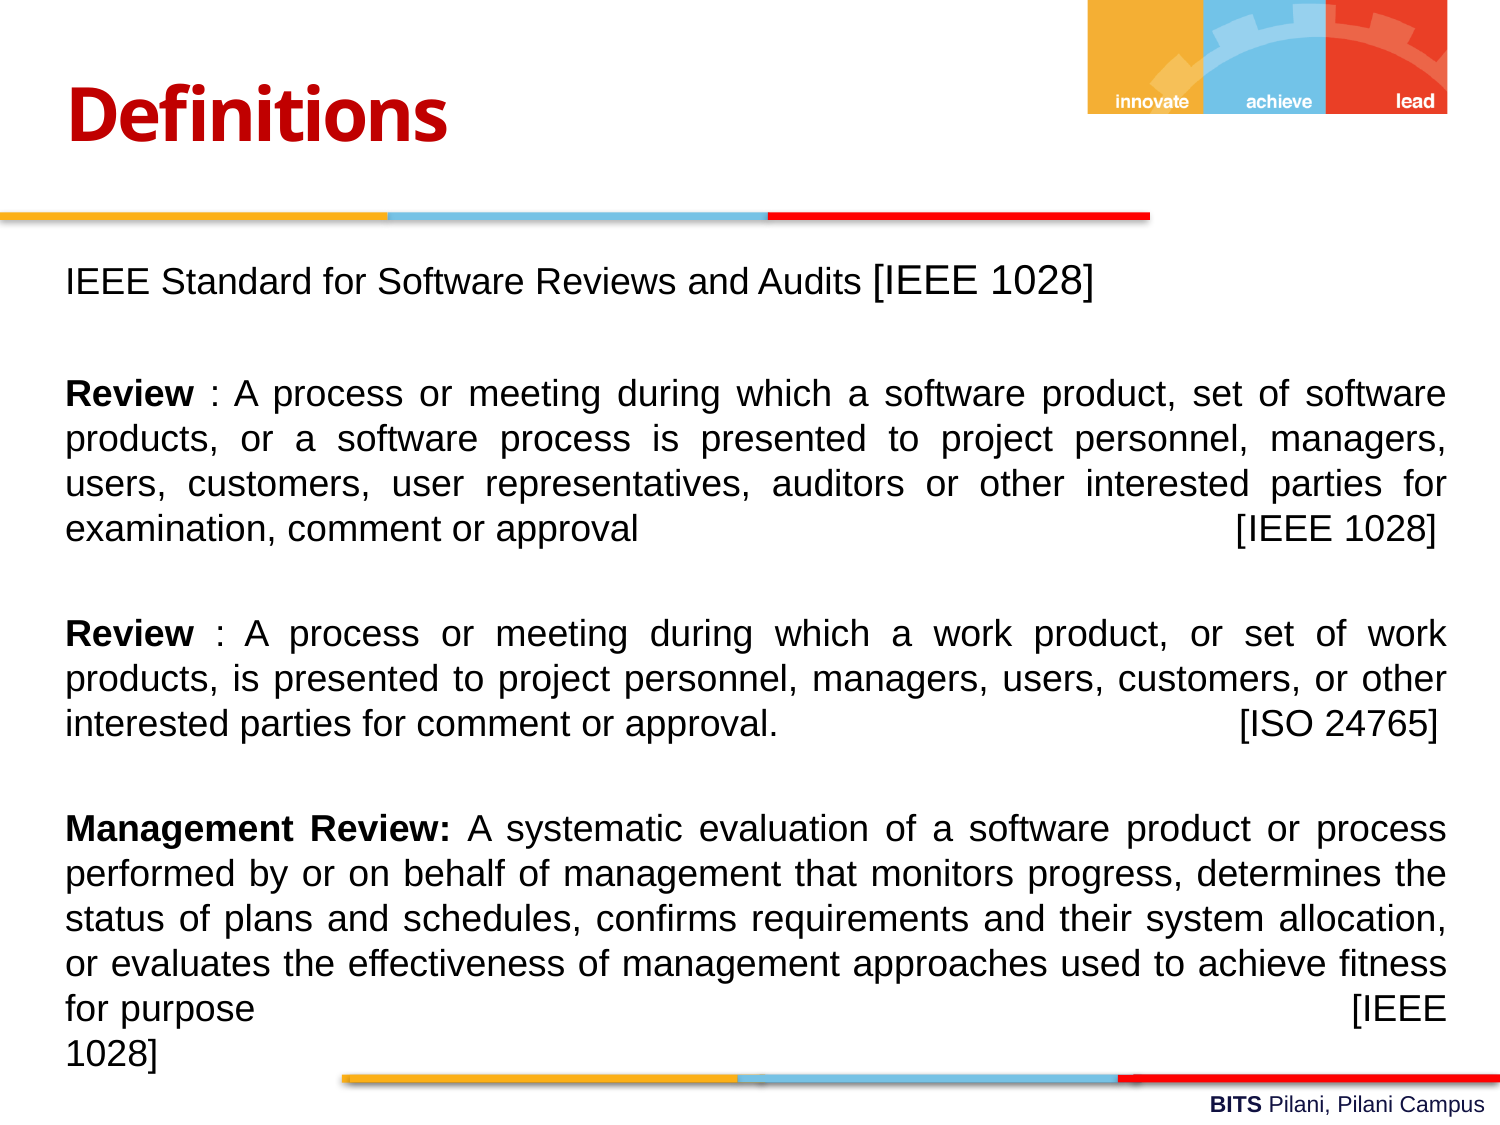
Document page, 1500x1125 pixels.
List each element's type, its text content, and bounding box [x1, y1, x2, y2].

list IEEE Standard for Software Reviews and Audits [IEEE 1028] Review : A process or meeting during which a software product, set of software products, or a software process is presented to project personnel, managers, users, customers, user representatives, auditors or other interested parties for examination, comment or approval [IEEE 1028] Review : A process or meeting during which a work product, or set of work products, is presented to project personnel, managers, users, customers, or other interested parties for comment or approval. [ISO 24765] Management Review: A systematic evaluation of a software product or process performed by or on behalf of management that monitors progress, determines the status of plans and schedules, confirms requirements and their system allocation, or evaluates the effectiveness of management approaches used to achieve fitness for purpose [IEEE 1028] [50, 245, 1463, 1063]
list Definitions [50, 24, 1088, 213]
picture [1087, 0, 1448, 114]
